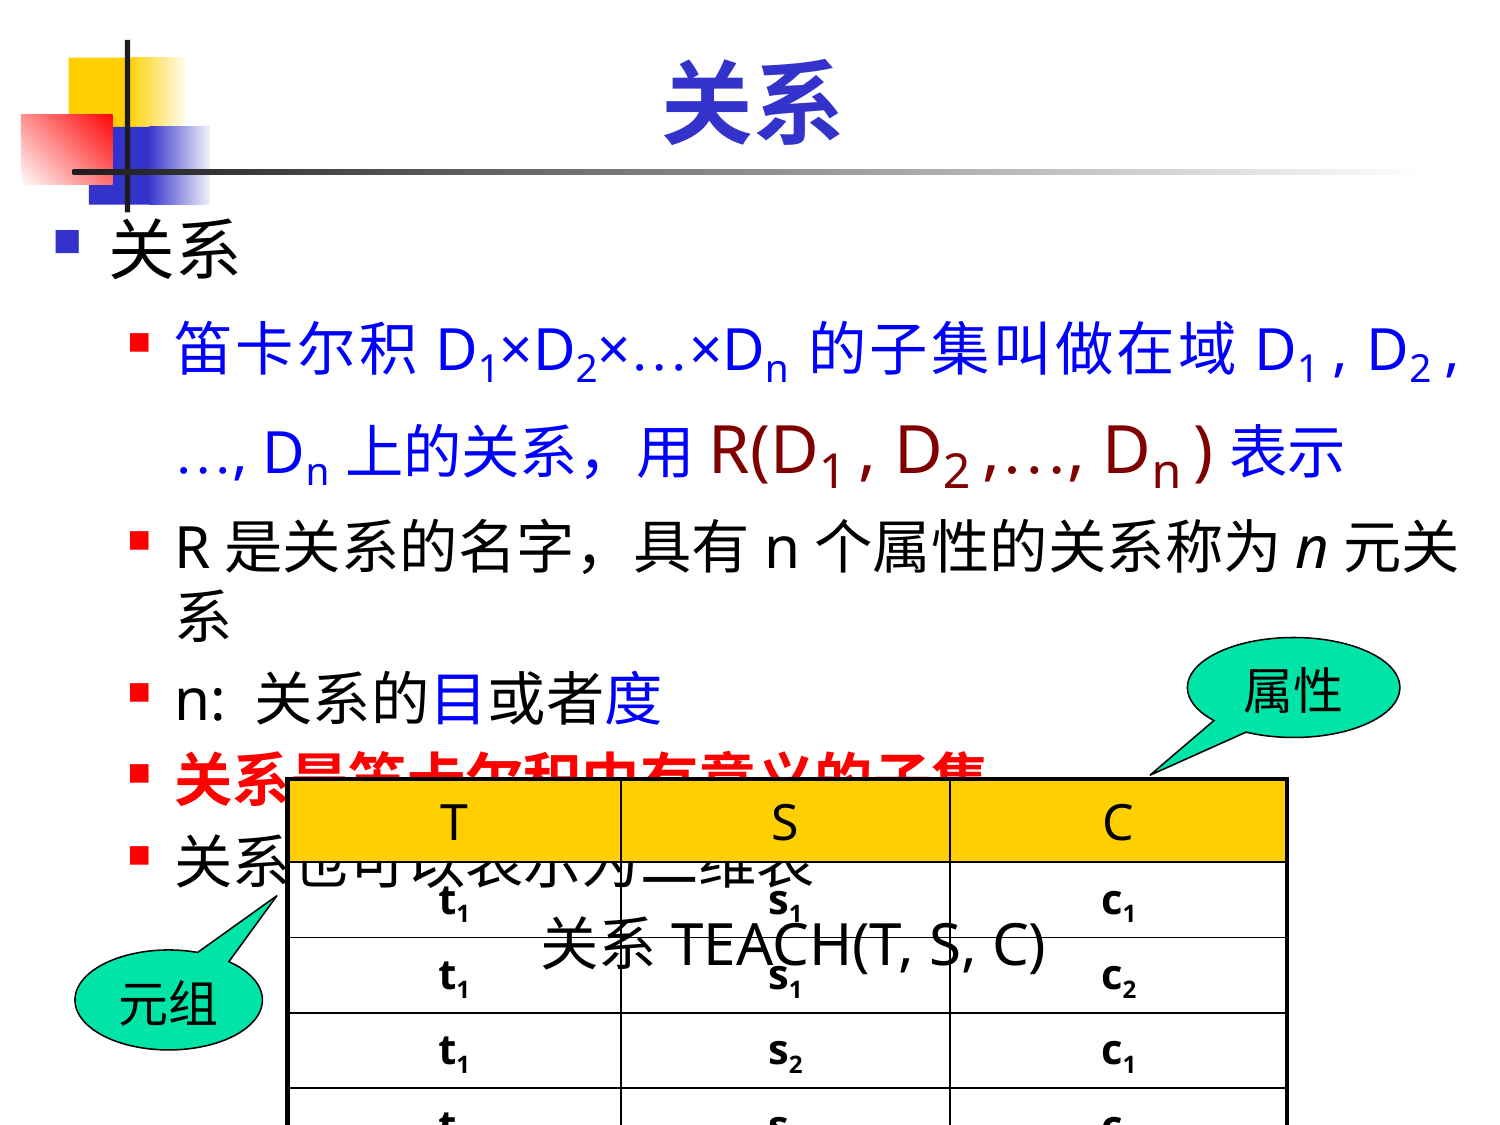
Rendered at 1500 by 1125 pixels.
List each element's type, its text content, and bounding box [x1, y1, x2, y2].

table_header C [951, 781, 1285, 861]
table_cell c2 [951, 1089, 1285, 1125]
list 关系 笛卡尔积D1×D2×…×Dn的子集叫做在域D1 , D2 ,…, Dn上的关系，用R(D1 , D2 ,…, Dn )表示 R是关系的名字，具有n个属性的关系称为n元关系 n: 关系的目或者度 关系是笛卡尔积中有意义的子集 关系也可以表示为二维表 关系TEACH(T, S, C) [37, 199, 1476, 801]
table_cell s2 [622, 1014, 949, 1087]
title 关系 [115, 59, 1392, 163]
table_cell s1 [622, 863, 949, 937]
table_cell c1 [951, 863, 1285, 937]
table_cell s3 [622, 1089, 949, 1125]
table_cell c2 [951, 938, 1285, 1012]
text_box 元组 [74, 895, 278, 1050]
table_cell t2 [290, 1089, 620, 1125]
table_cell t1 [290, 1014, 620, 1087]
text_box 属性 [1149, 637, 1400, 776]
table_cell t1 [290, 938, 620, 1012]
table_header S [622, 781, 949, 861]
table_header T [290, 781, 620, 861]
table_cell s1 [622, 938, 949, 1012]
table_cell t1 [290, 863, 620, 937]
table_cell c1 [951, 1014, 1285, 1087]
